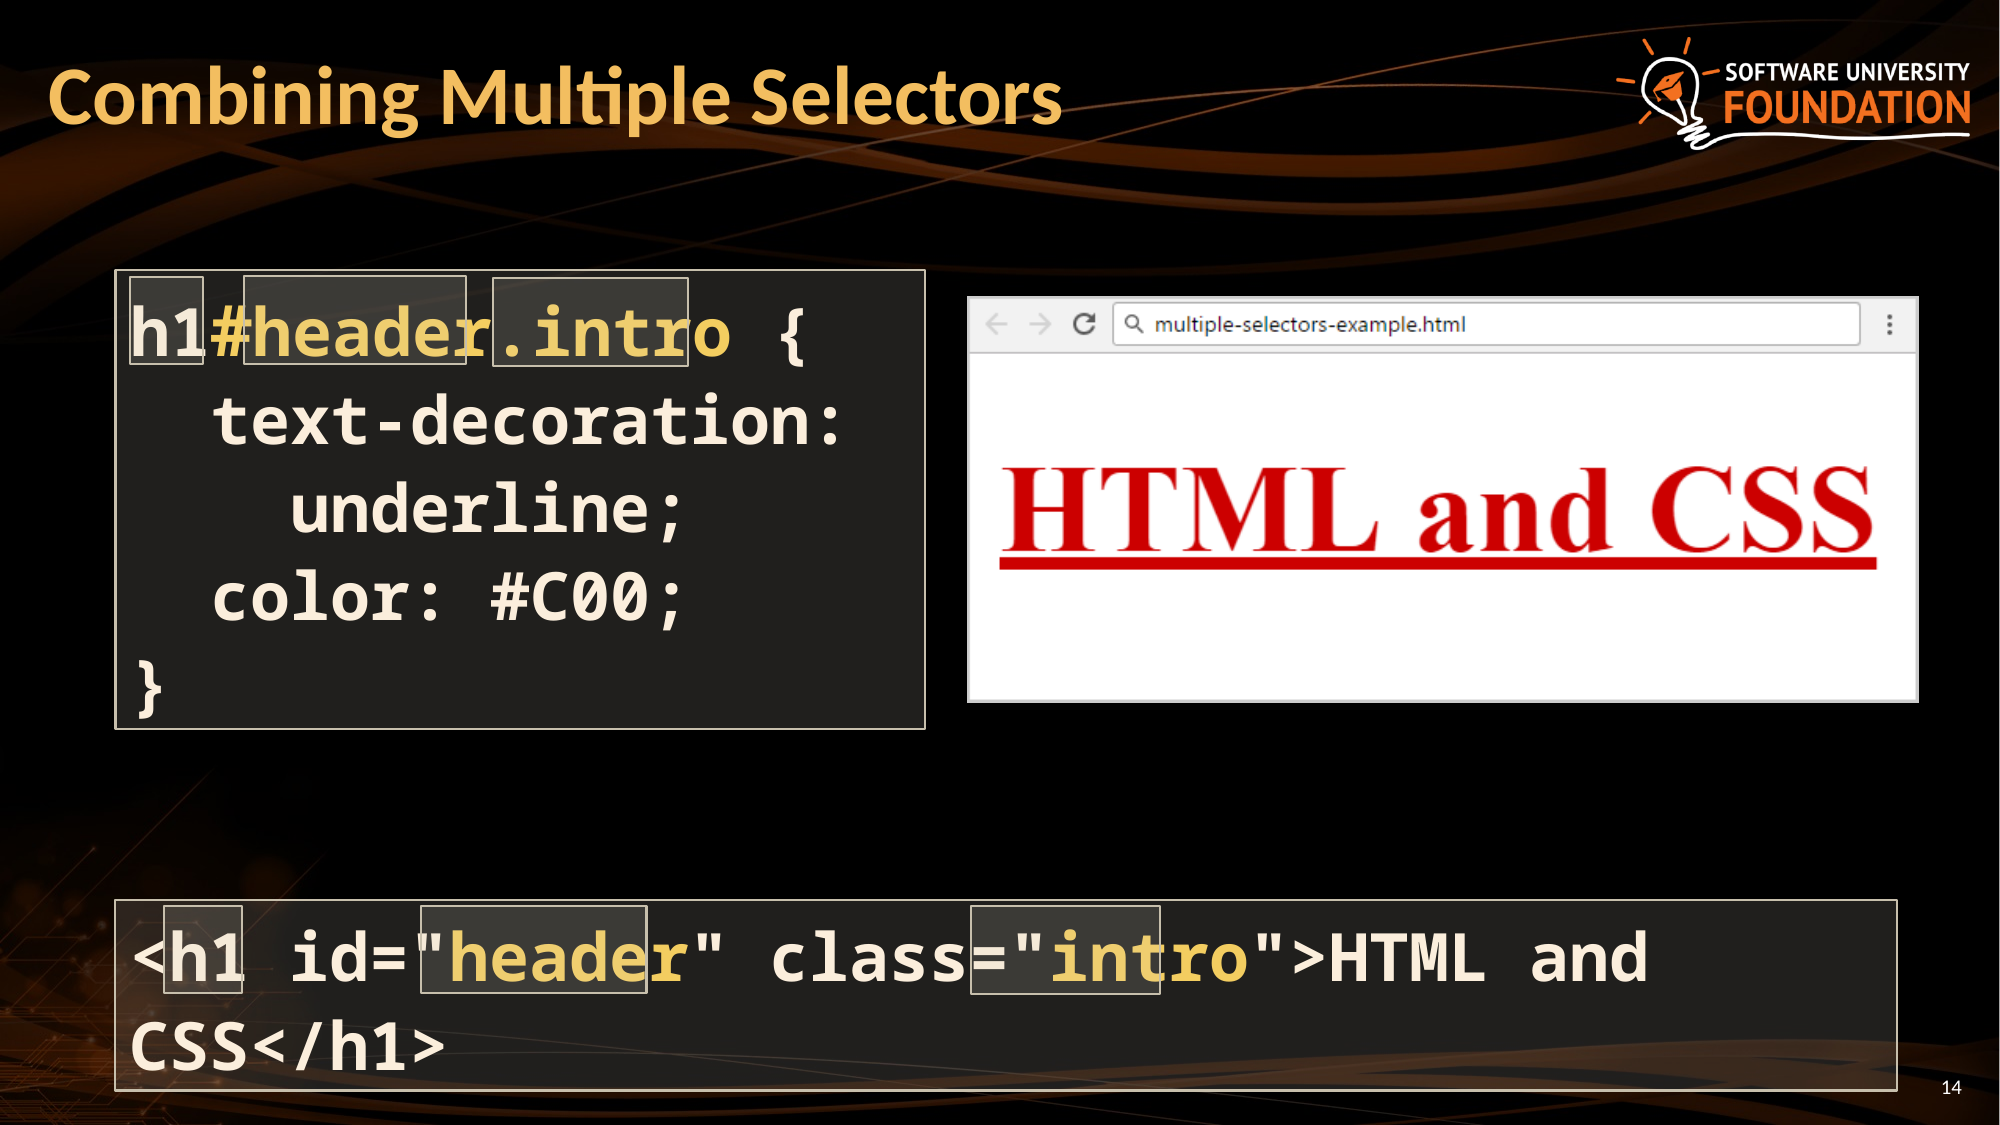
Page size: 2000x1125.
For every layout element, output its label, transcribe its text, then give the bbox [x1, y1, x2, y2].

text_box [421, 905, 647, 994]
text_box [244, 275, 466, 364]
text_box <h1 id="header" class="intro">HTML and CSS</h1> [114, 899, 1898, 1091]
slide_number 14 [1897, 1070, 1968, 1103]
picture [0, 0, 2000, 1125]
text_box [164, 905, 242, 994]
text_box h1#header.intro { text-decoration: underline; color: #C00; } [115, 269, 925, 730]
text_box [971, 905, 1161, 994]
text_box [493, 278, 688, 366]
text_box [130, 276, 203, 364]
title Combining Multiple Selectors [30, 6, 1602, 189]
